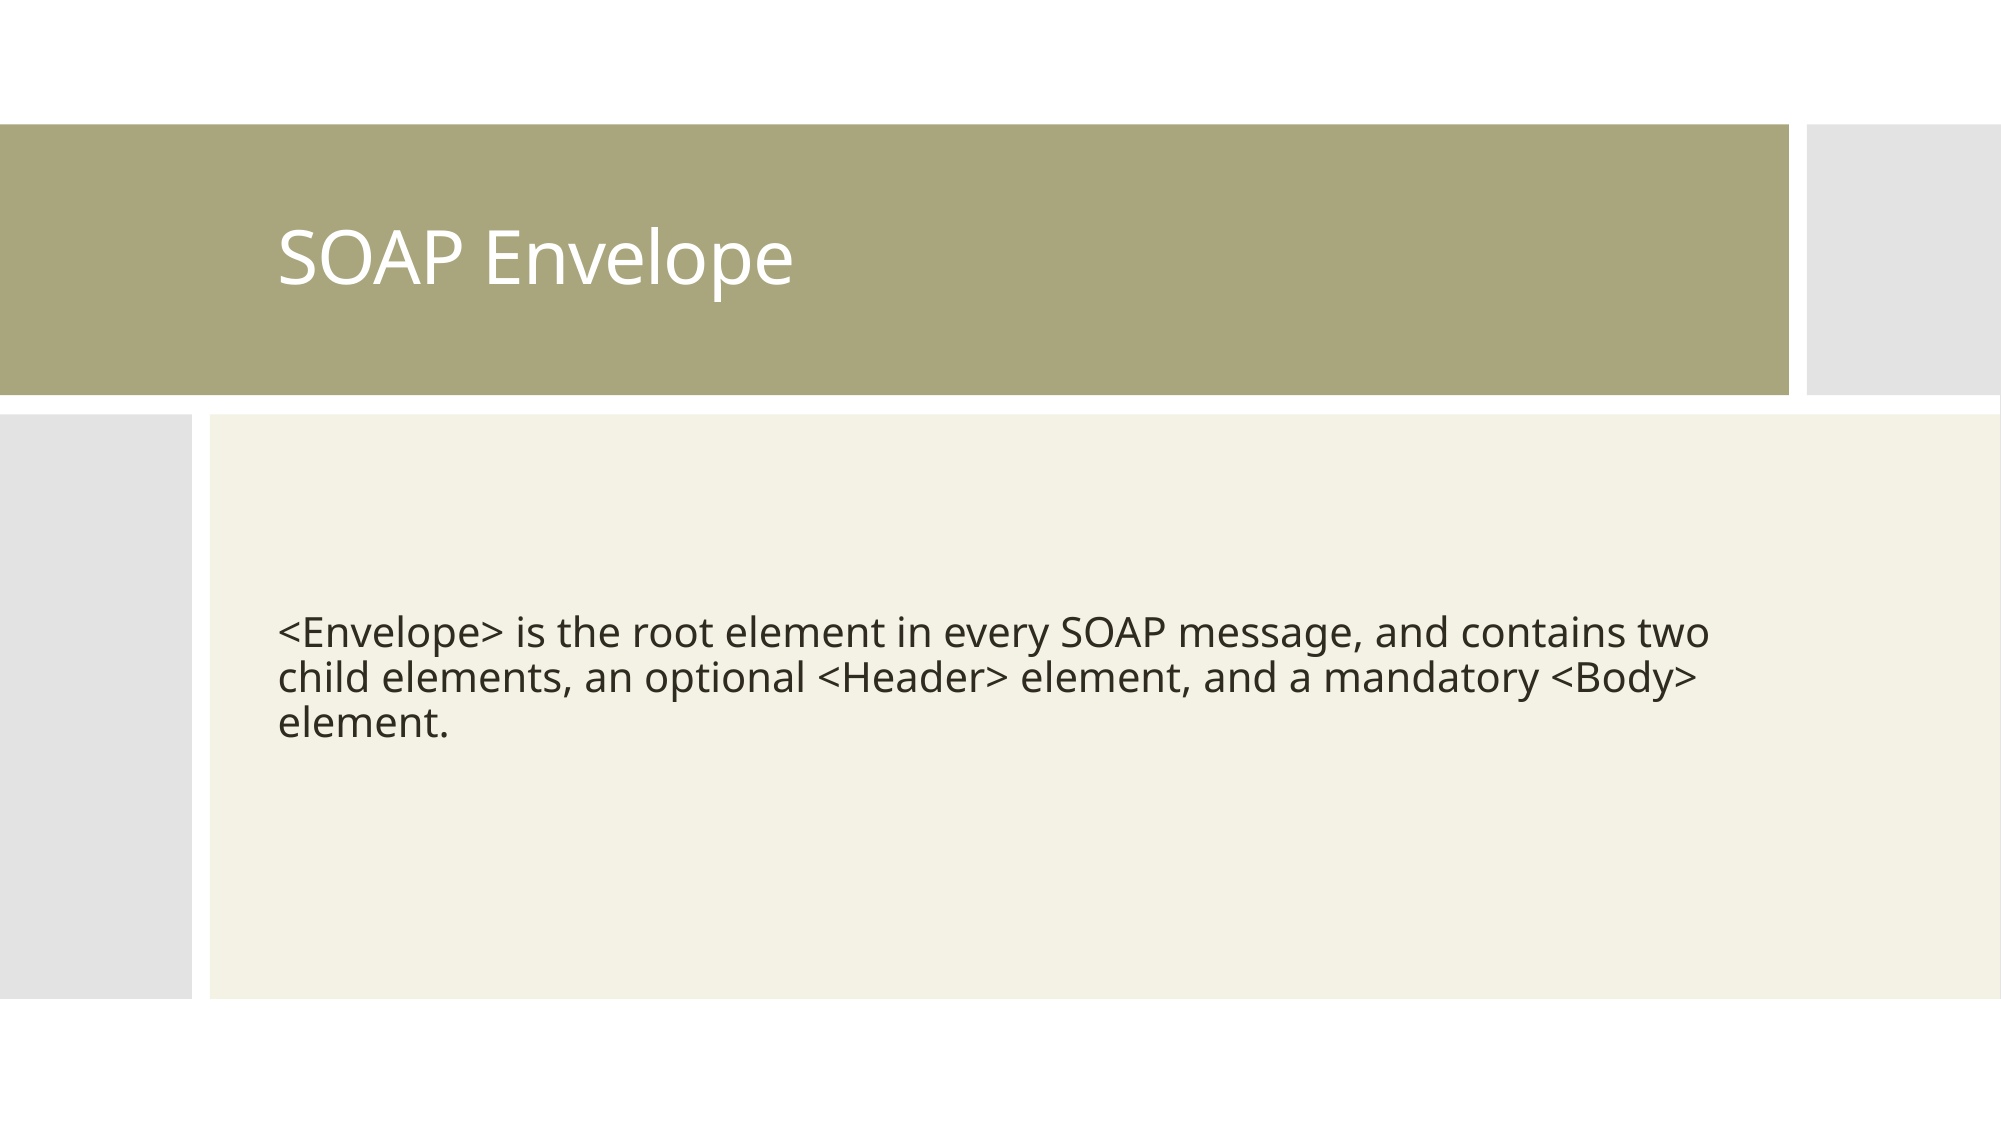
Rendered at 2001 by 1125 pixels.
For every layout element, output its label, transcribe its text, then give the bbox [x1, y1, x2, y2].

list <Envelope> is the root element in every SOAP message, and contains two child elements, an optional <Header> element, and a mandatory <Body> element. [262, 415, 1737, 999]
text_box [1806, 124, 2000, 396]
text_box [0, 414, 193, 1000]
text_box [0, 0, 2000, 1125]
text_box [0, 124, 1790, 396]
text_box [209, 414, 2000, 1000]
title SOAP Envelope [262, 178, 1737, 343]
